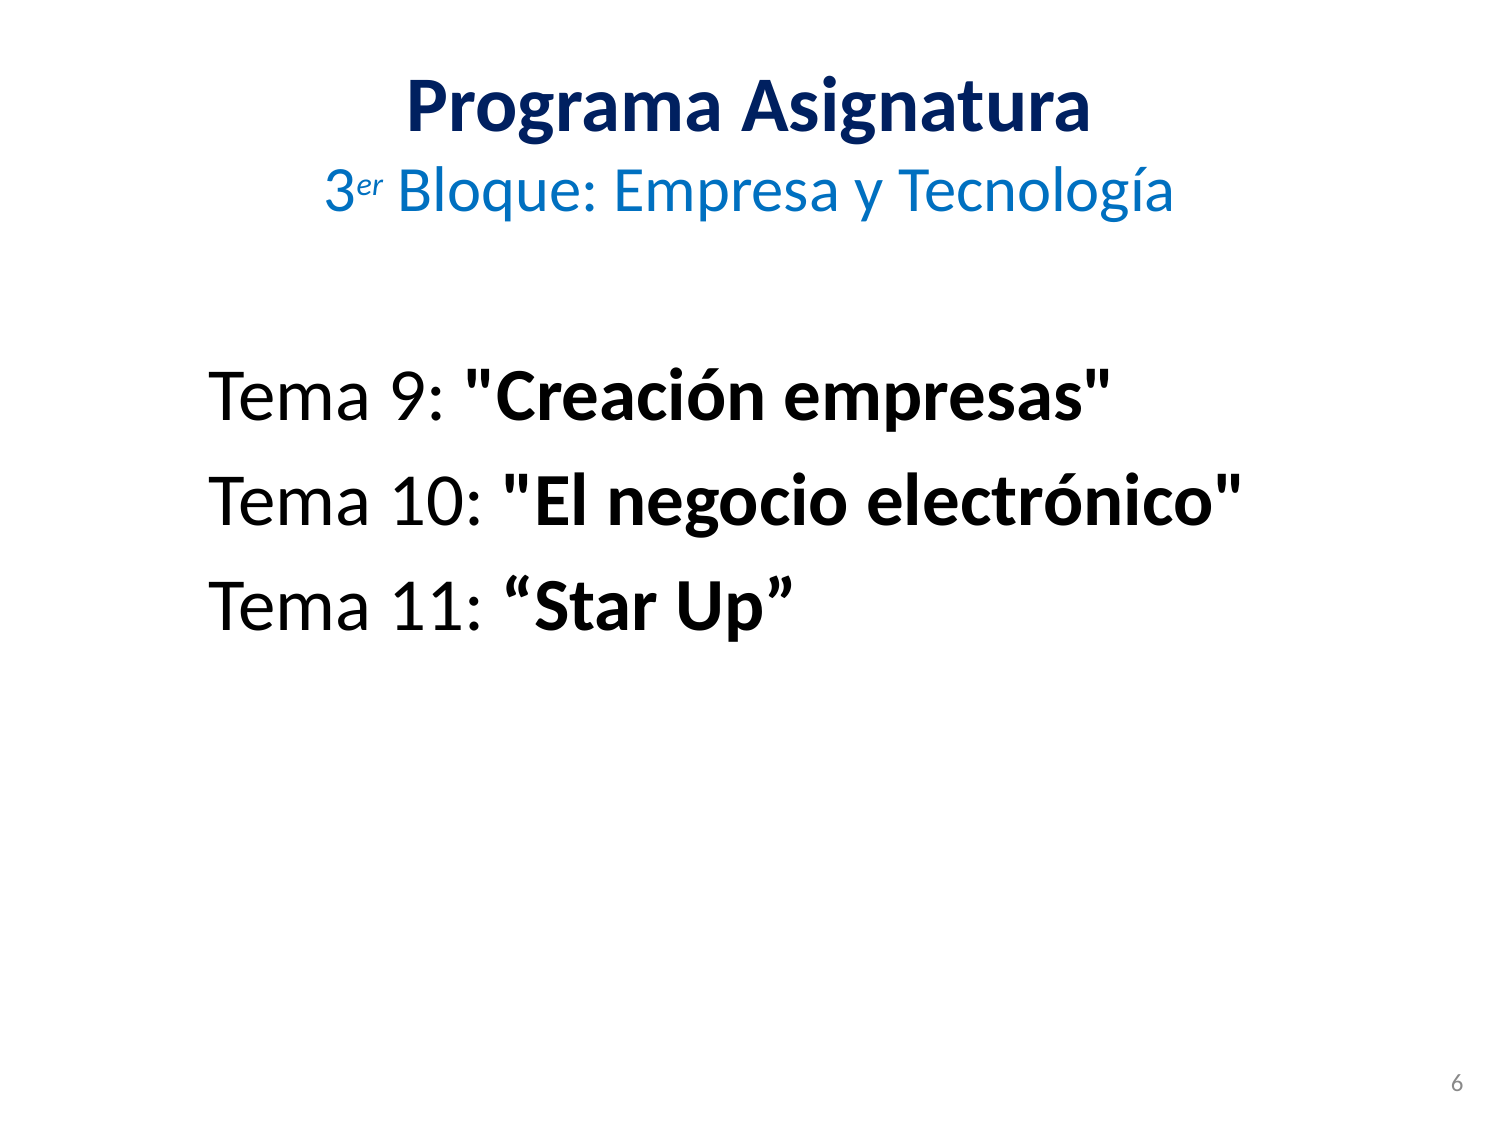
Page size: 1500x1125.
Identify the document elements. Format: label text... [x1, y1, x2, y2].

slide_number 6 [1418, 1051, 1479, 1112]
title Programa Asignatura 3er Bloque: Empresa y Tecnología [75, 45, 1425, 233]
list Tema 9: "Creación empresas" Tema 10: "El negocio electrónico" Tema 11: “Star Up” [75, 338, 1425, 1005]
